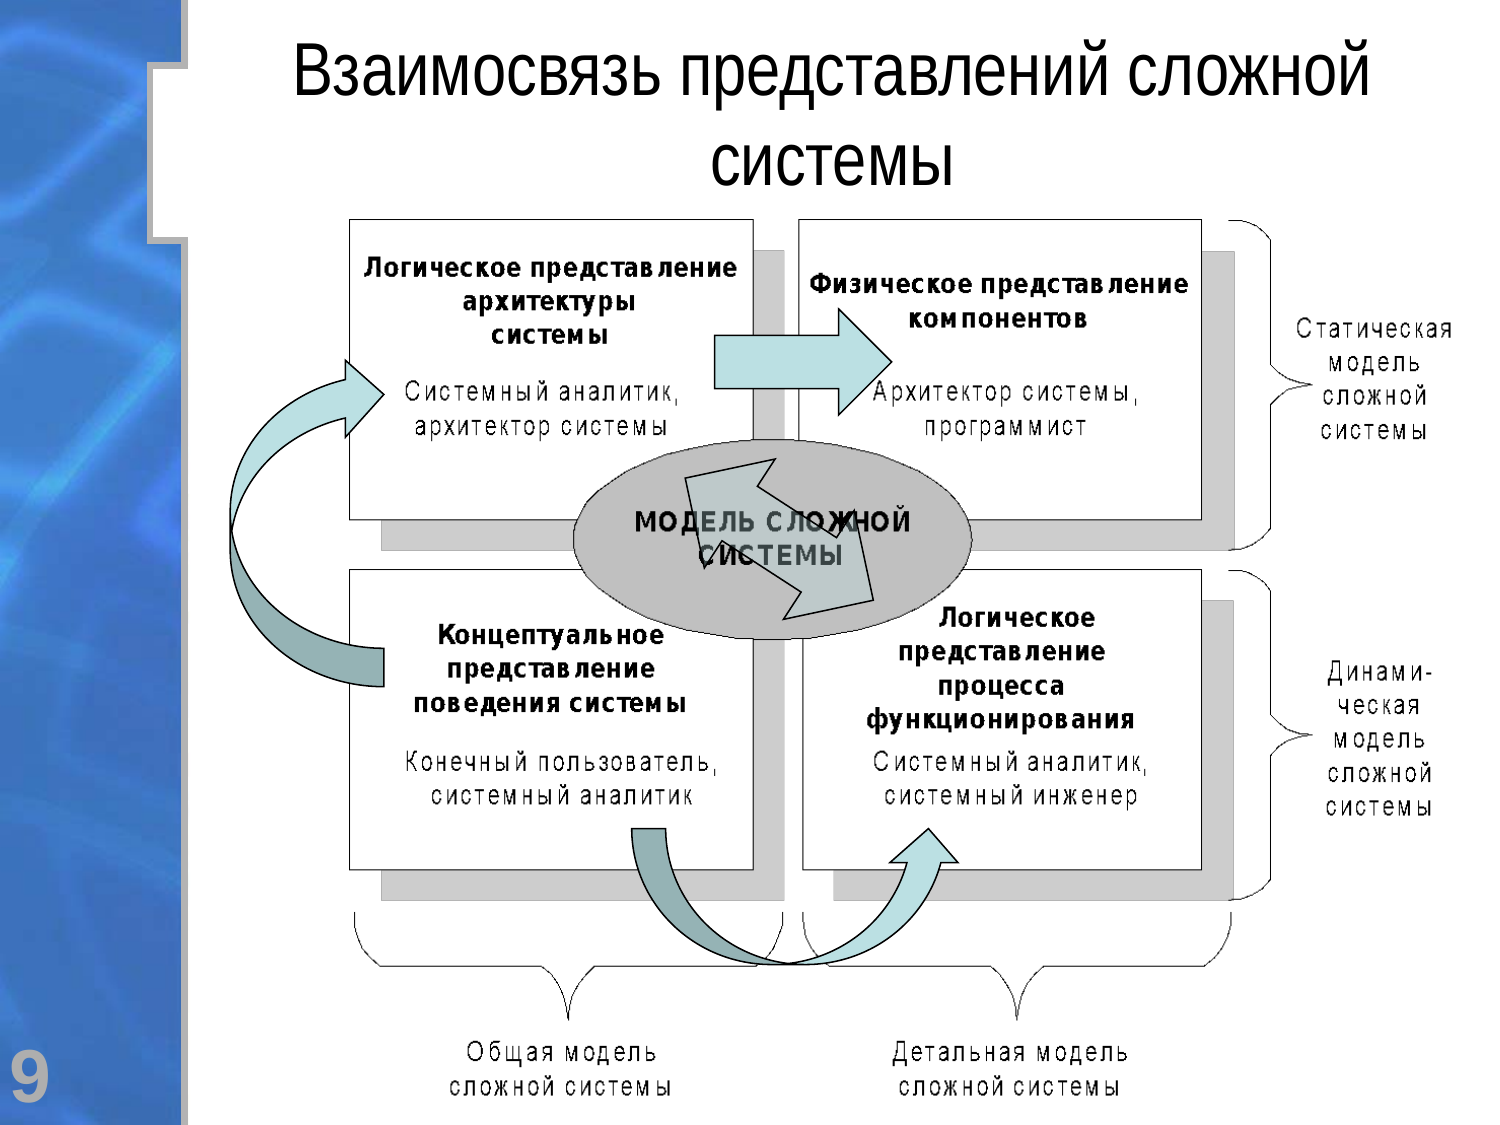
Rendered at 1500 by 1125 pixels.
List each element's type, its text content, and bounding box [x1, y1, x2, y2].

text_box [230, 380, 342, 682]
picture [188, 0, 1500, 1125]
text_box 9 [0, 1019, 87, 1125]
title Взаимосвязь представлений сложной системы [206, 54, 1459, 168]
picture [0, 0, 181, 1125]
